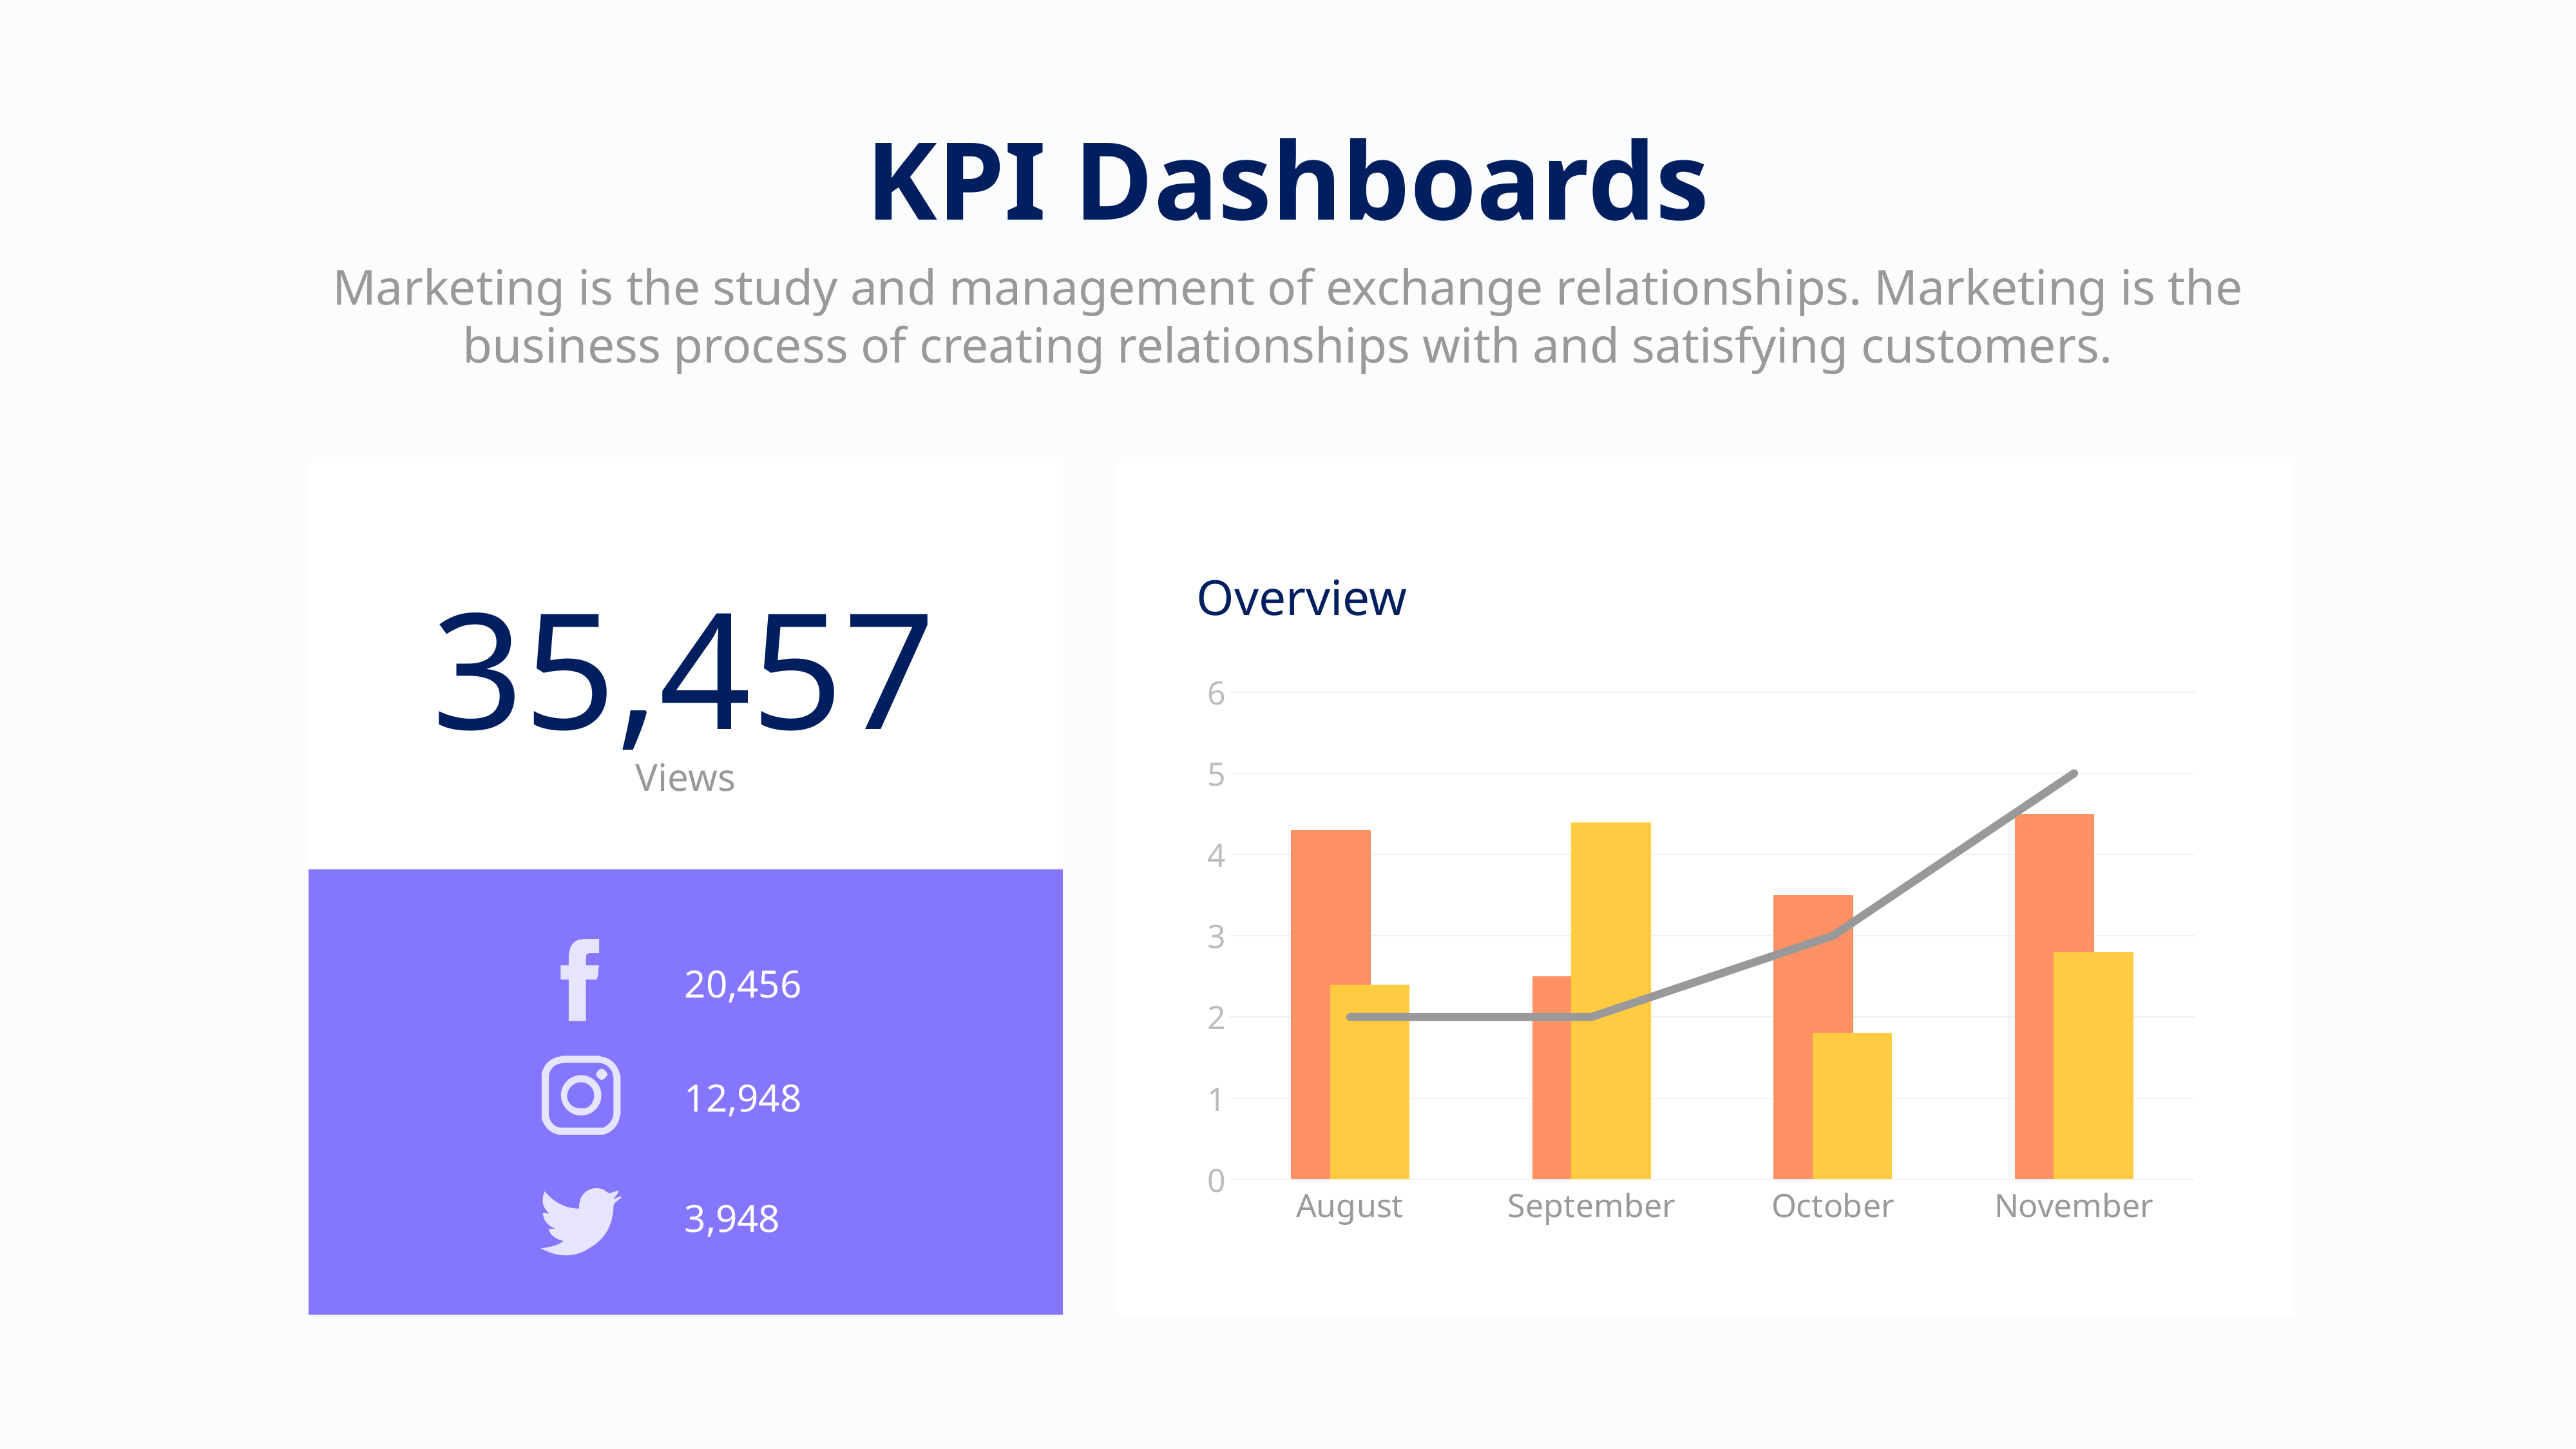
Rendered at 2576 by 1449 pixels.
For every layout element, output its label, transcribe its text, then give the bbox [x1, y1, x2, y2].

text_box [401, 563, 967, 804]
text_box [281, 108, 2295, 379]
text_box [540, 938, 826, 1258]
text_box [308, 869, 1064, 1316]
text_box Overview [1187, 562, 1509, 630]
text_box [1118, 462, 2295, 1316]
text_box [308, 462, 1064, 869]
chart [1187, 659, 2216, 1238]
